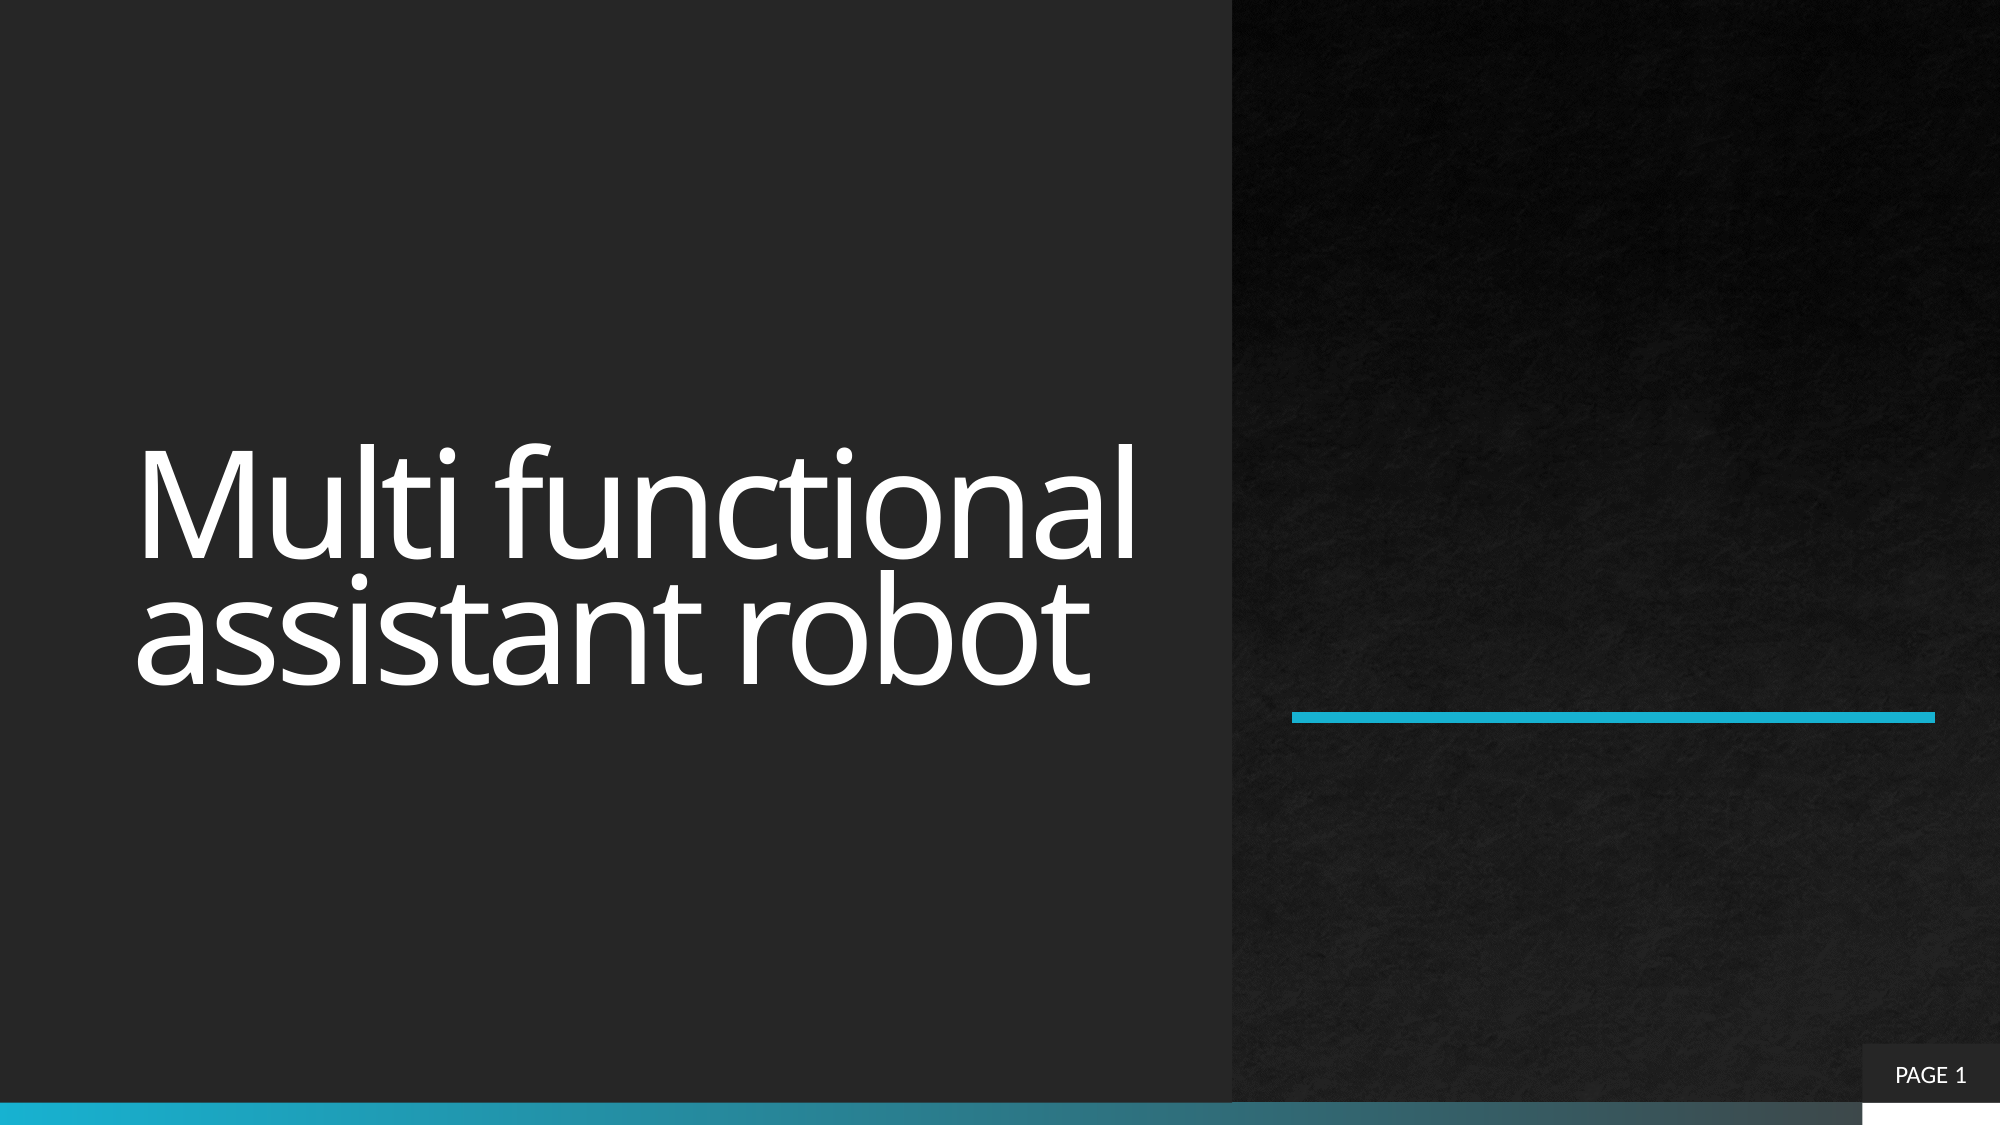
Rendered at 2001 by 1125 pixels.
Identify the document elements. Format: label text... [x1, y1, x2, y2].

title Multi functional assistant robot [131, 245, 1274, 710]
picture [1233, 0, 2000, 1103]
slide_number PAGE 1 [1862, 1043, 2000, 1103]
